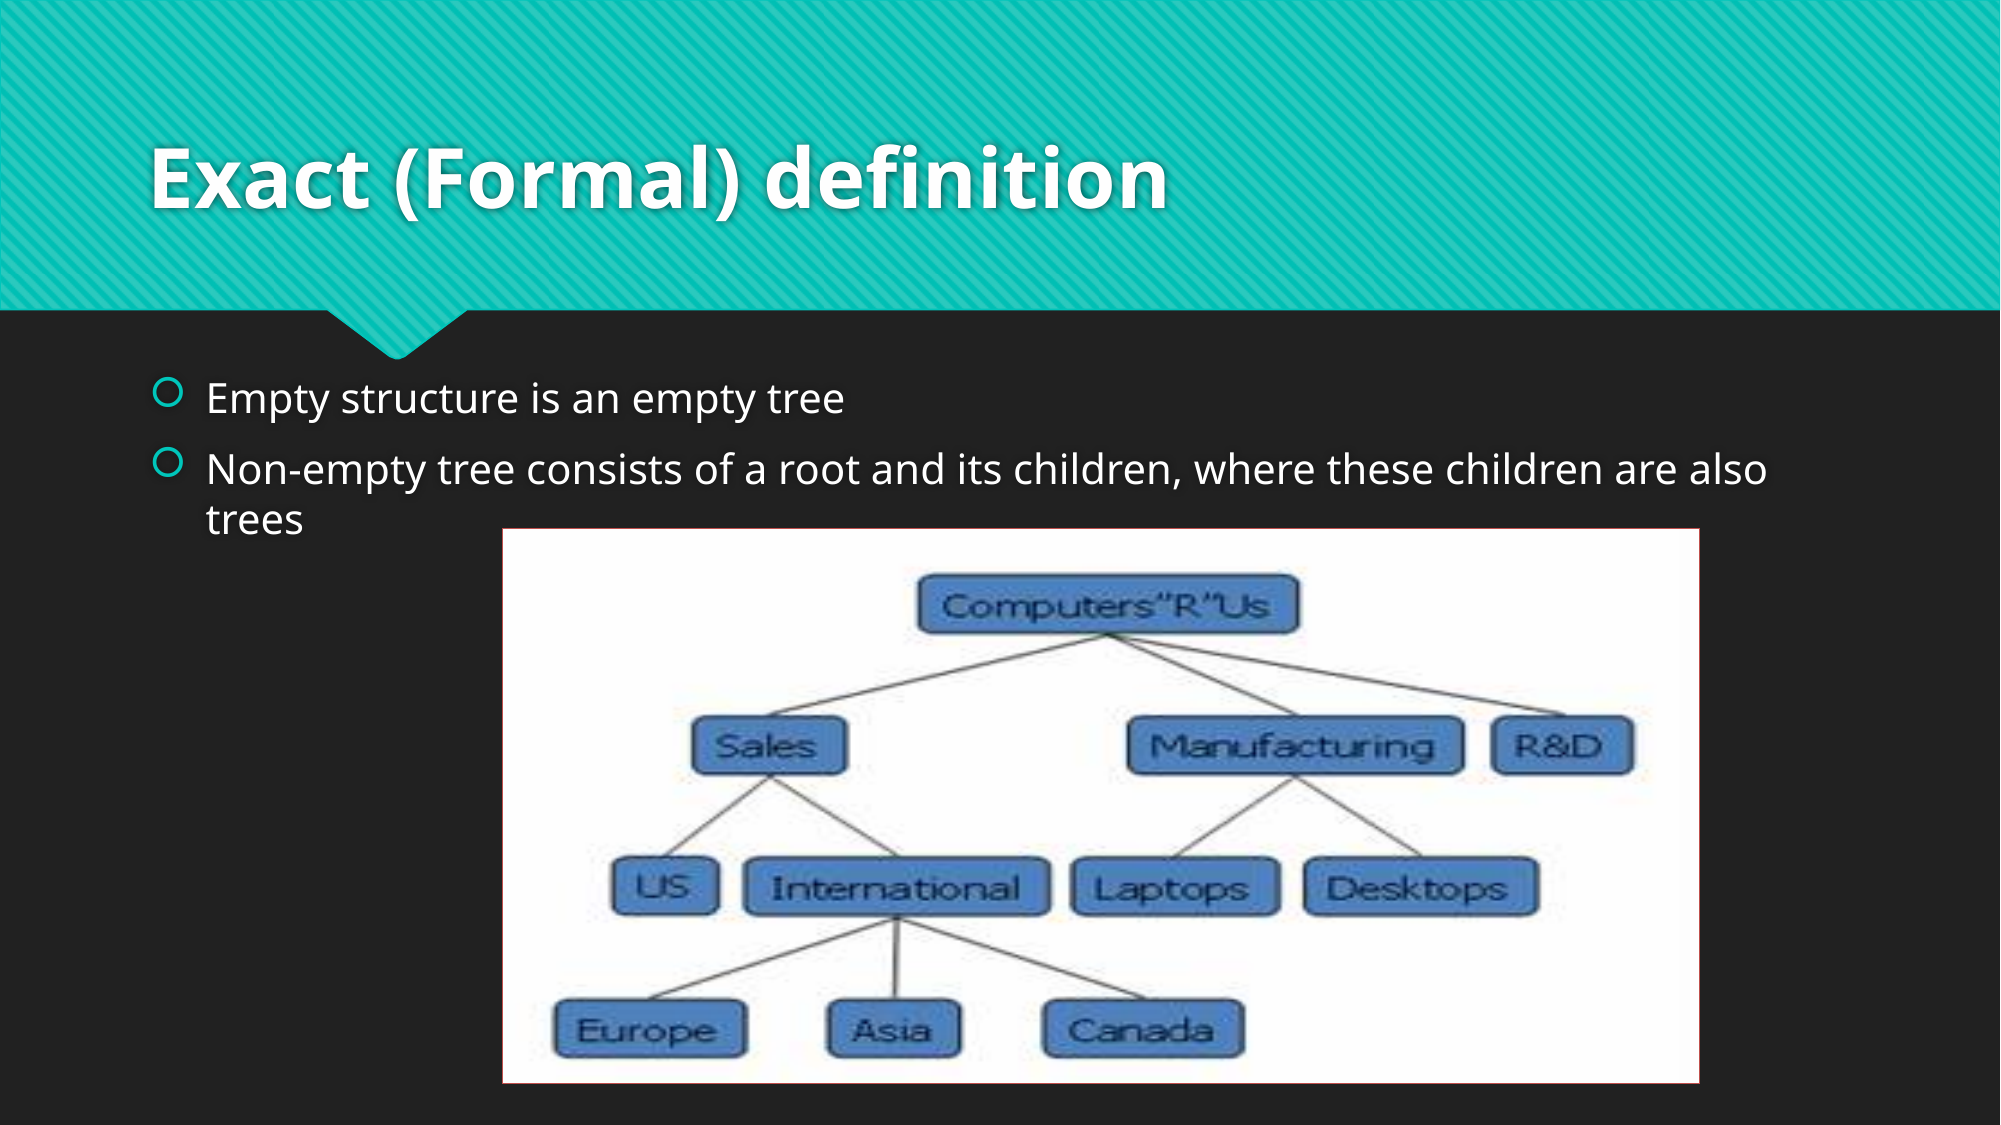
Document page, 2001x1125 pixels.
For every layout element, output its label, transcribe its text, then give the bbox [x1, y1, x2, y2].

list Empty structure is an empty tree Non-empty tree consists of a root and its children, where these children are also trees [134, 364, 1866, 962]
picture [502, 528, 1701, 1084]
title Exact (Formal) definition [132, 73, 1868, 233]
